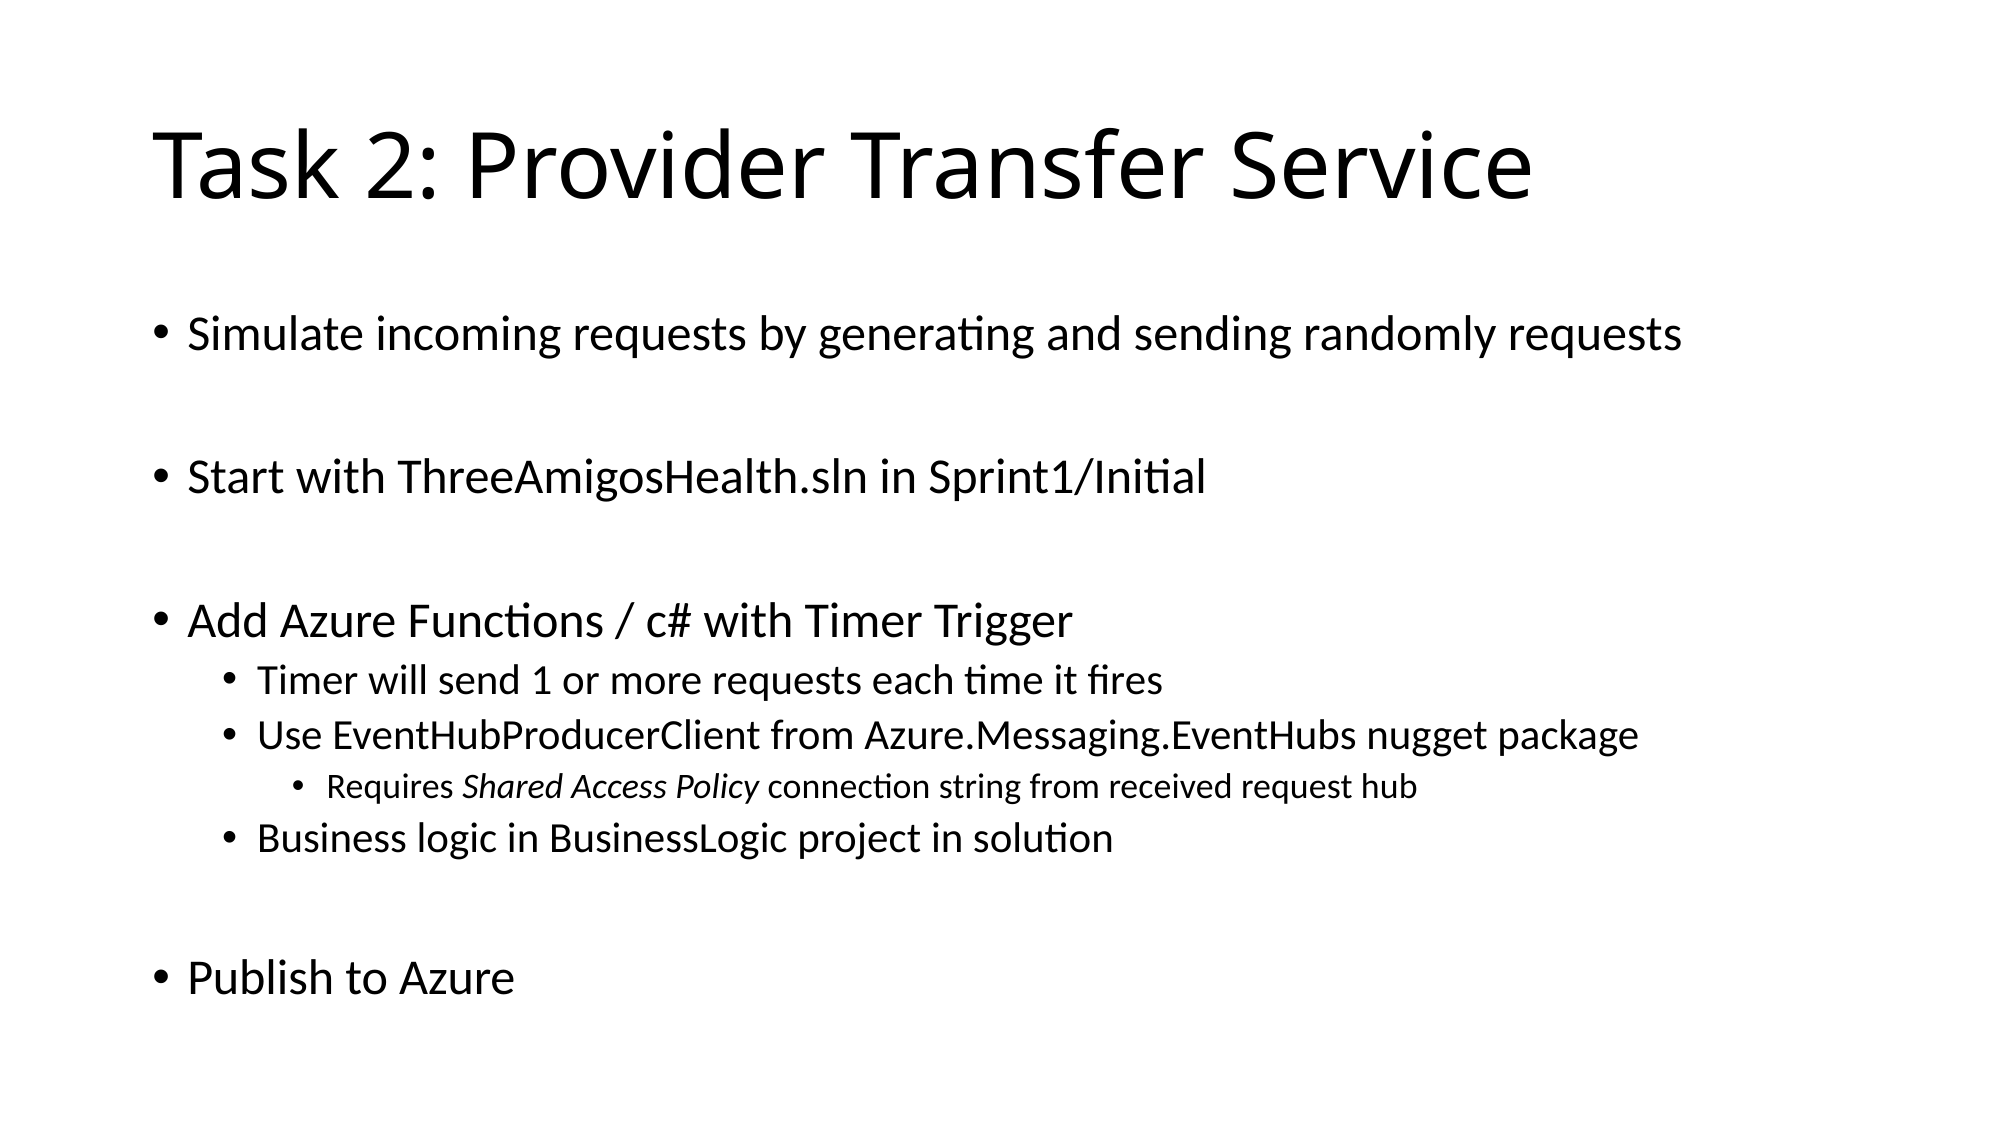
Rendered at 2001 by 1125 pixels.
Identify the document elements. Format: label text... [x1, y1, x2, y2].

title Task 2: Provider Transfer Service [137, 59, 1863, 278]
list Simulate incoming requests by generating and sending randomly requests Start with ThreeAmigosHealth.sln in Sprint1/Initial Add Azure Functions / c# with Timer Trigger Timer will send 1 or more requests each time it fires Use EventHubProducerClient from Azure.Messaging.EventHubs nugget package Requires Shared Access Policy connection string from received request hub Business logic in BusinessLogic project in solution Publish to Azure [137, 299, 1863, 1014]
